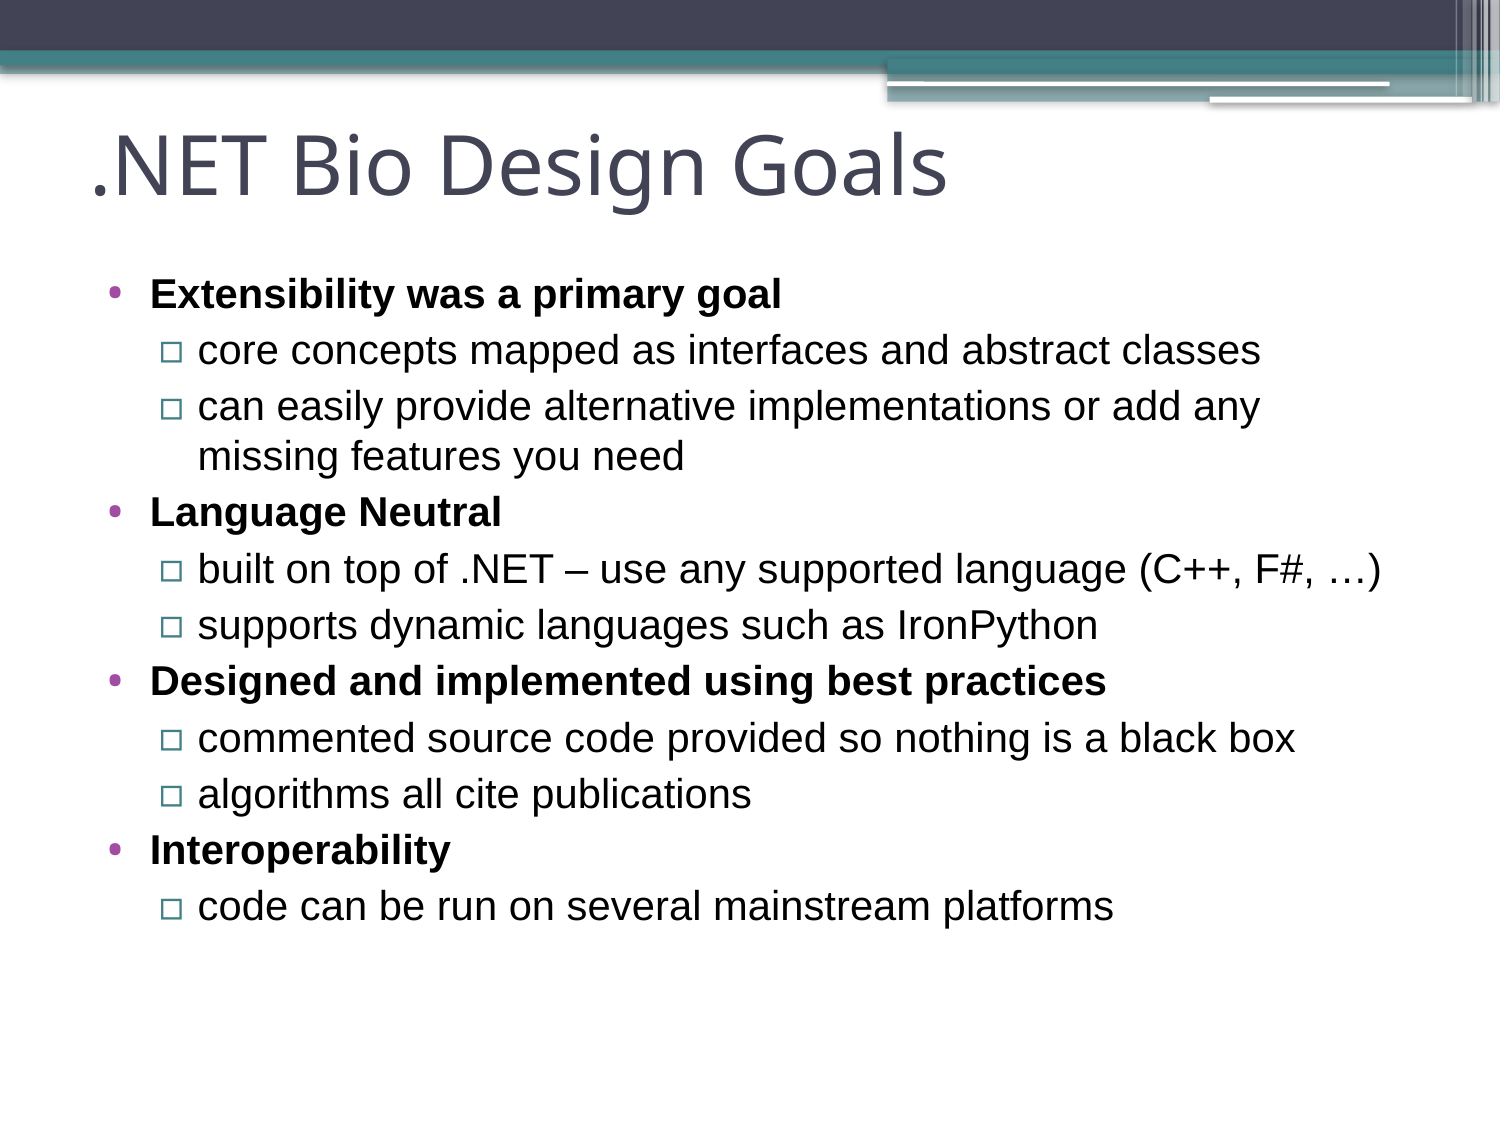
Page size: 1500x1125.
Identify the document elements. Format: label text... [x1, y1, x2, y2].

title .NET Bio Design Goals [75, 75, 1425, 250]
list Extensibility was a primary goal core concepts mapped as interfaces and abstract classes can easily provide alternative implementations or add any missing features you need Language Neutral built on top of .NET – use any supported language (C++, F#, …) supports dynamic languages such as IronPython Designed and implemented using best practices commented source code provided so nothing is a black box algorithms all cite publications Interoperability code can be run on several mainstream platforms [75, 259, 1425, 1075]
